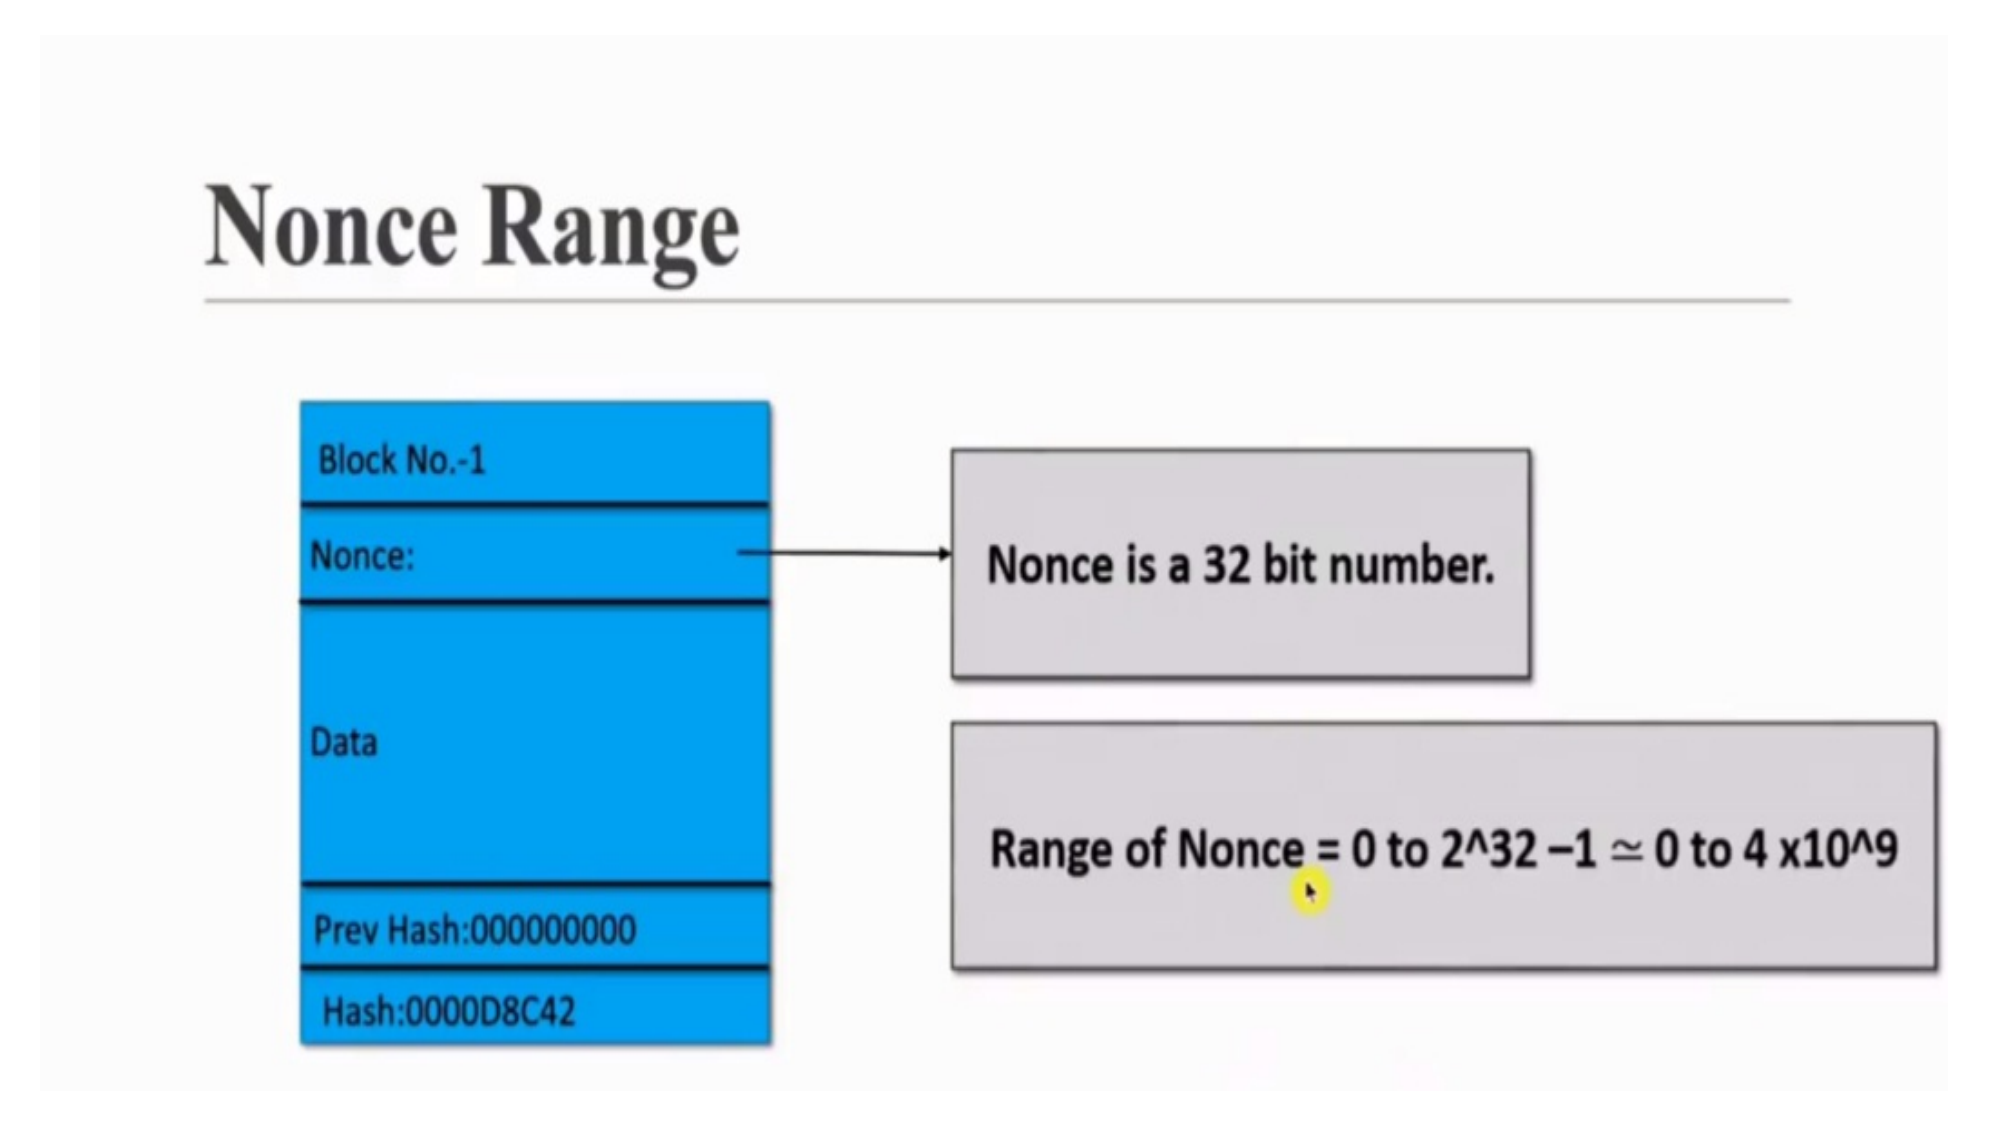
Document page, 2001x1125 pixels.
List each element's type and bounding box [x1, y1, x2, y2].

picture [40, 35, 1948, 1091]
